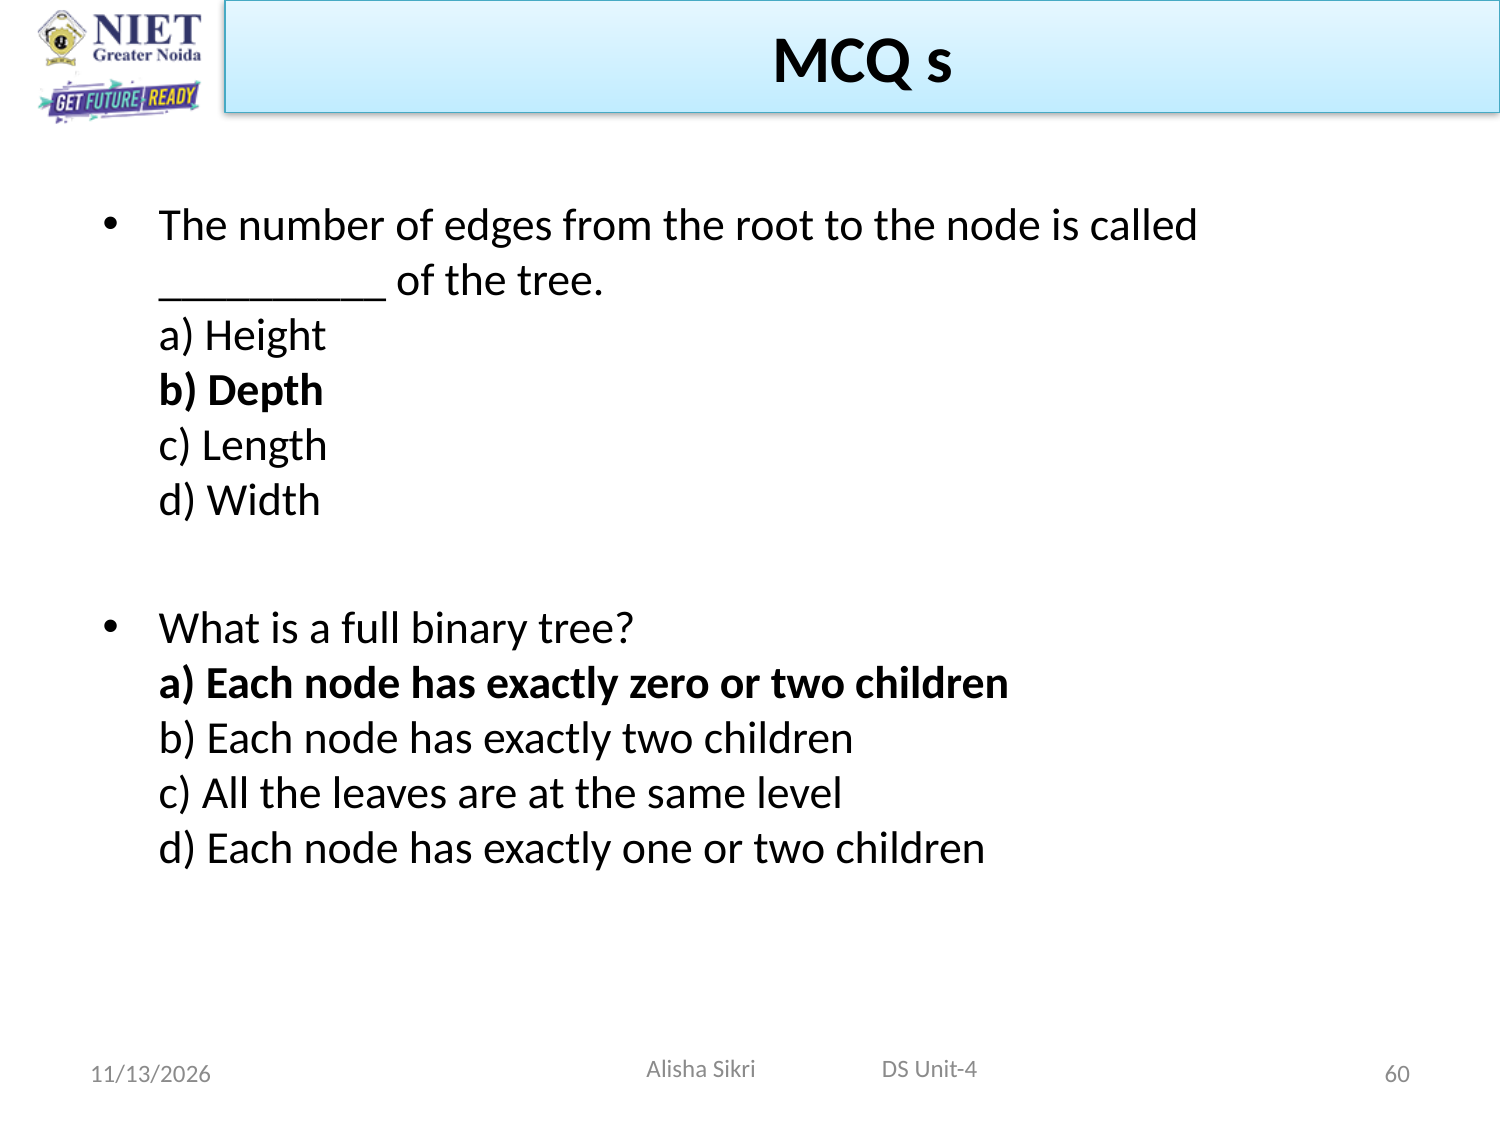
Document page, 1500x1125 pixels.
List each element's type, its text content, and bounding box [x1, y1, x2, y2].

slide_number 60 [1074, 1042, 1425, 1103]
text_box MCQ s [238, 0, 1500, 113]
picture [0, 0, 238, 135]
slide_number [75, 1042, 425, 1103]
list The number of edges from the root to the node is called __________ of the tree. a) Height b) Depth c) Length d) Width What is a full binary tree? a) Each node has exactly zero or two children b) Each node has exactly two children c) All the leaves are at the same level d) Each node has exactly one or two children [87, 187, 1438, 930]
footer Alisha Sikri DS Unit-4 [412, 1037, 1213, 1098]
